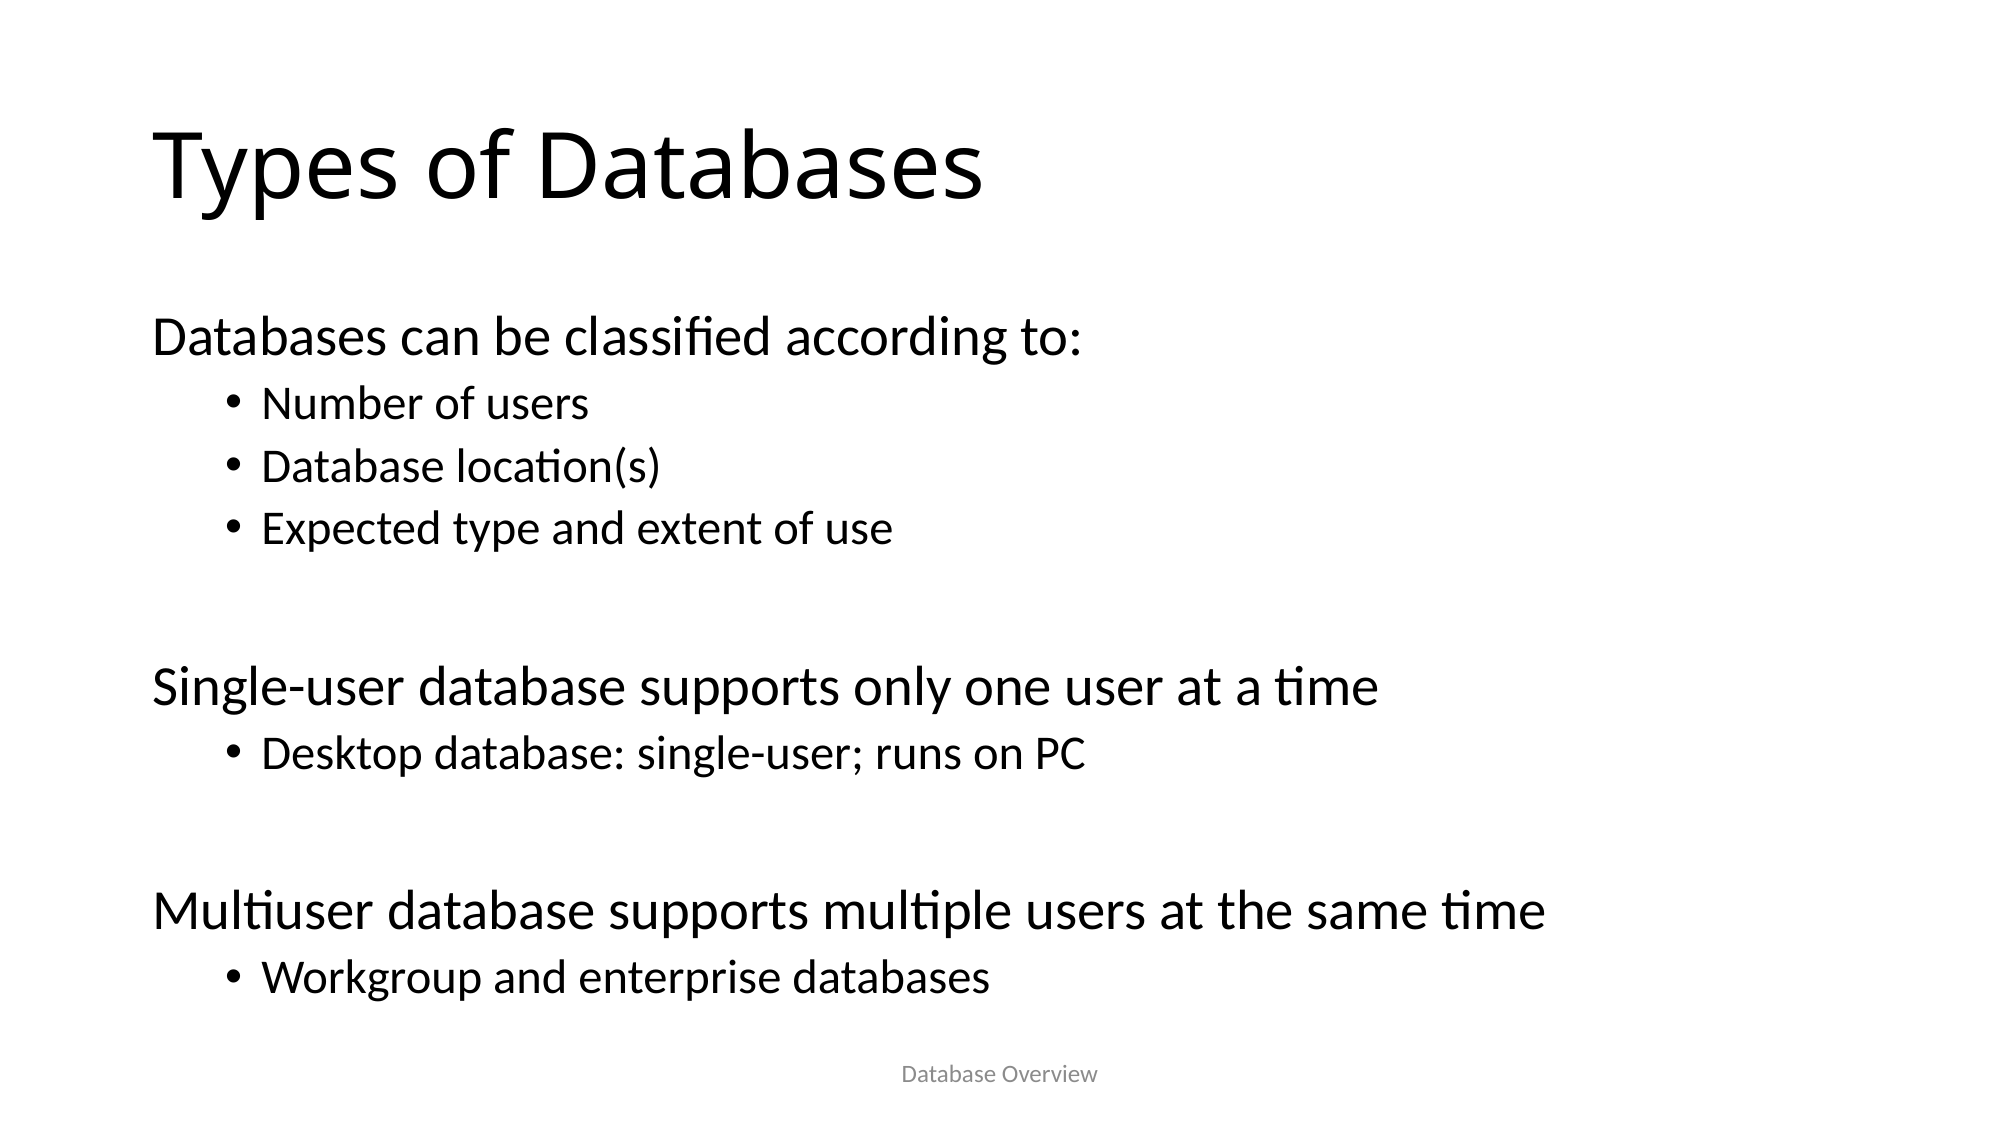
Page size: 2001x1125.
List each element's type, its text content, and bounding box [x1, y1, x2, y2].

footer Database Overview [662, 1042, 1338, 1103]
list Databases can be classified according to: Number of users Database location(s) Expected type and extent of use Single-user database supports only one user at a time Desktop database: single-user; runs on PC Multiuser database supports multiple users at the same time Workgroup and enterprise databases [137, 299, 1863, 1014]
title Types of Databases [137, 59, 1863, 278]
